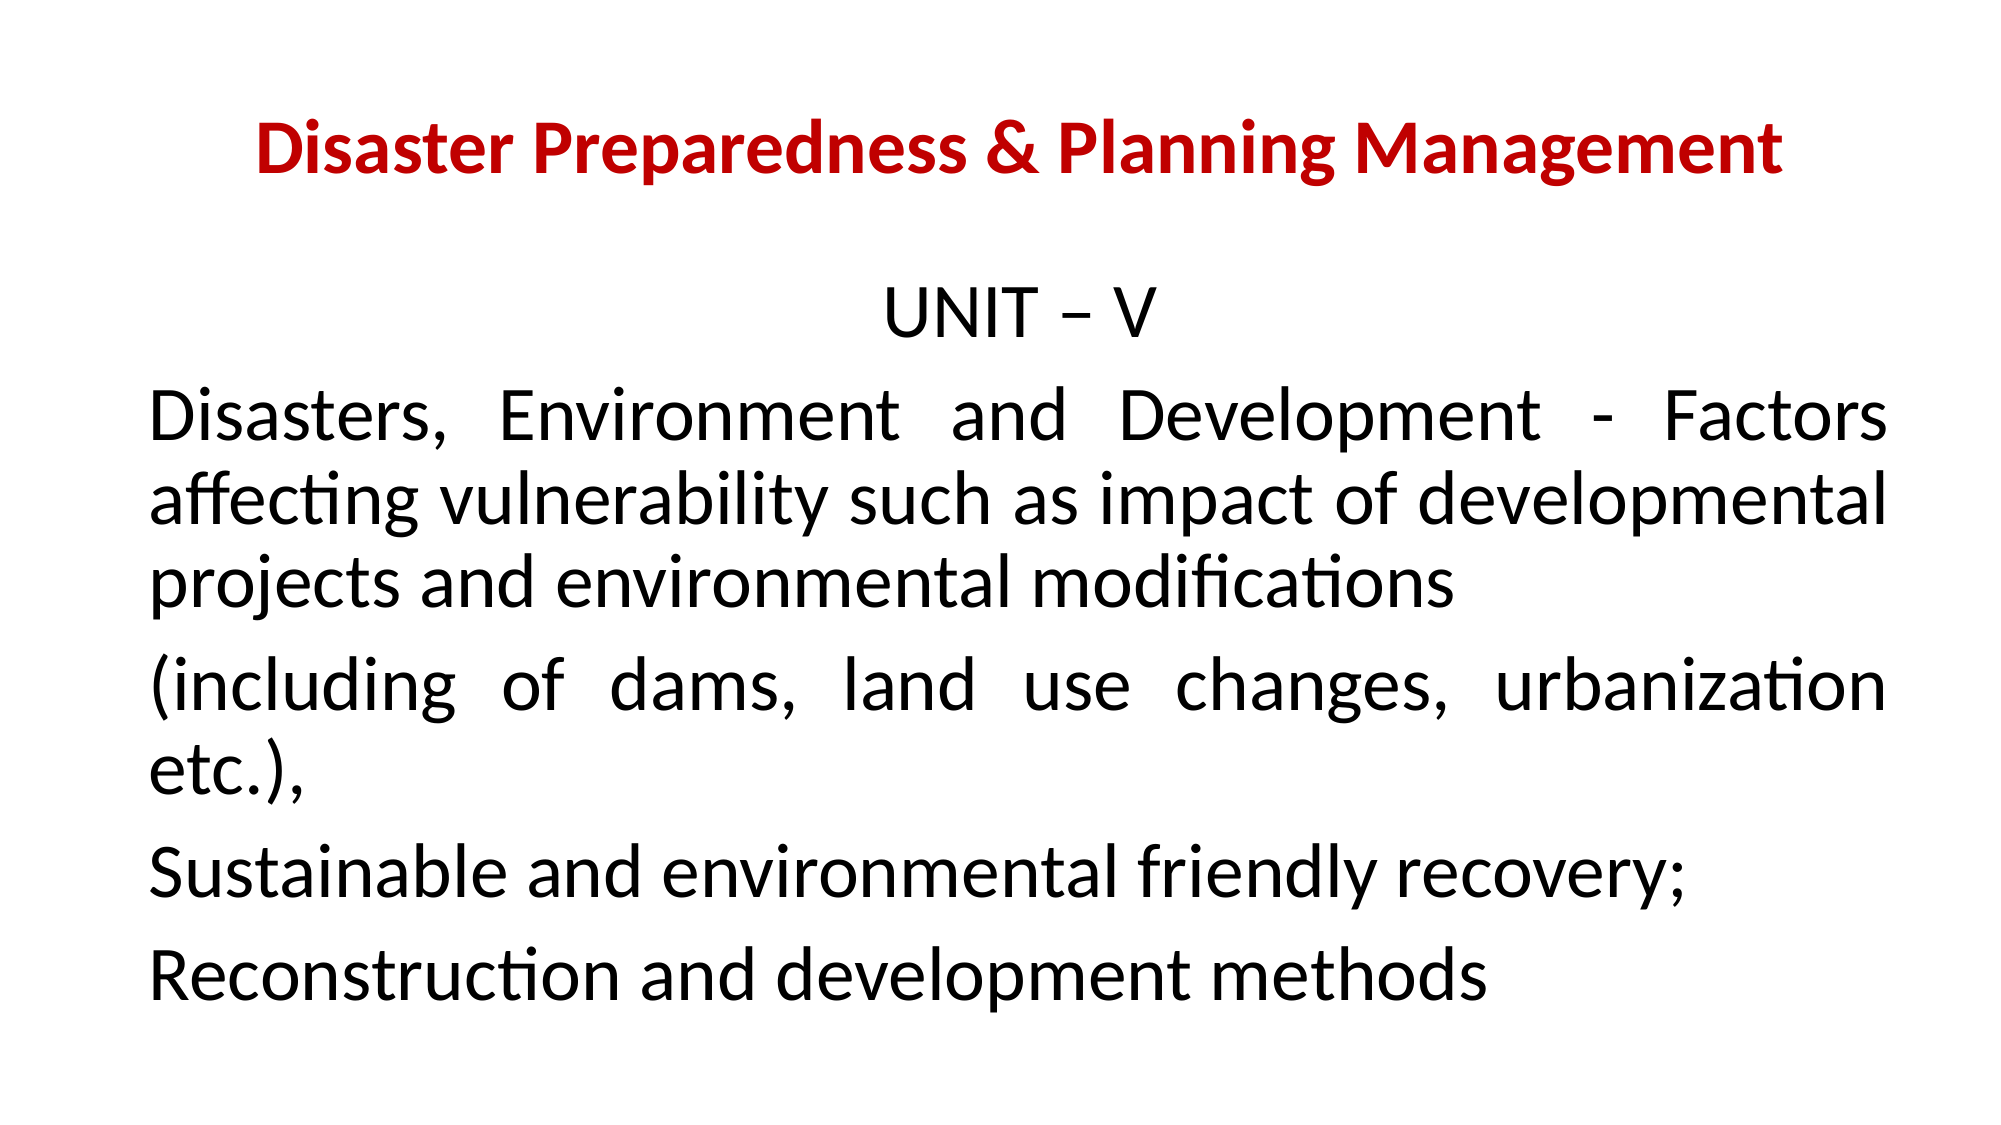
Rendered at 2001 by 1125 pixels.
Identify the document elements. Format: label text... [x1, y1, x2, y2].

subtitle Disaster Preparedness & Planning Management UNIT – V Disasters, Environment and Development - Factors affecting vulnerability such as impact of developmental projects and environmental modifications (including of dams, land use changes, urbanization etc.), Sustainable and environmental friendly recovery; Reconstruction and development methods [133, 99, 1907, 1057]
